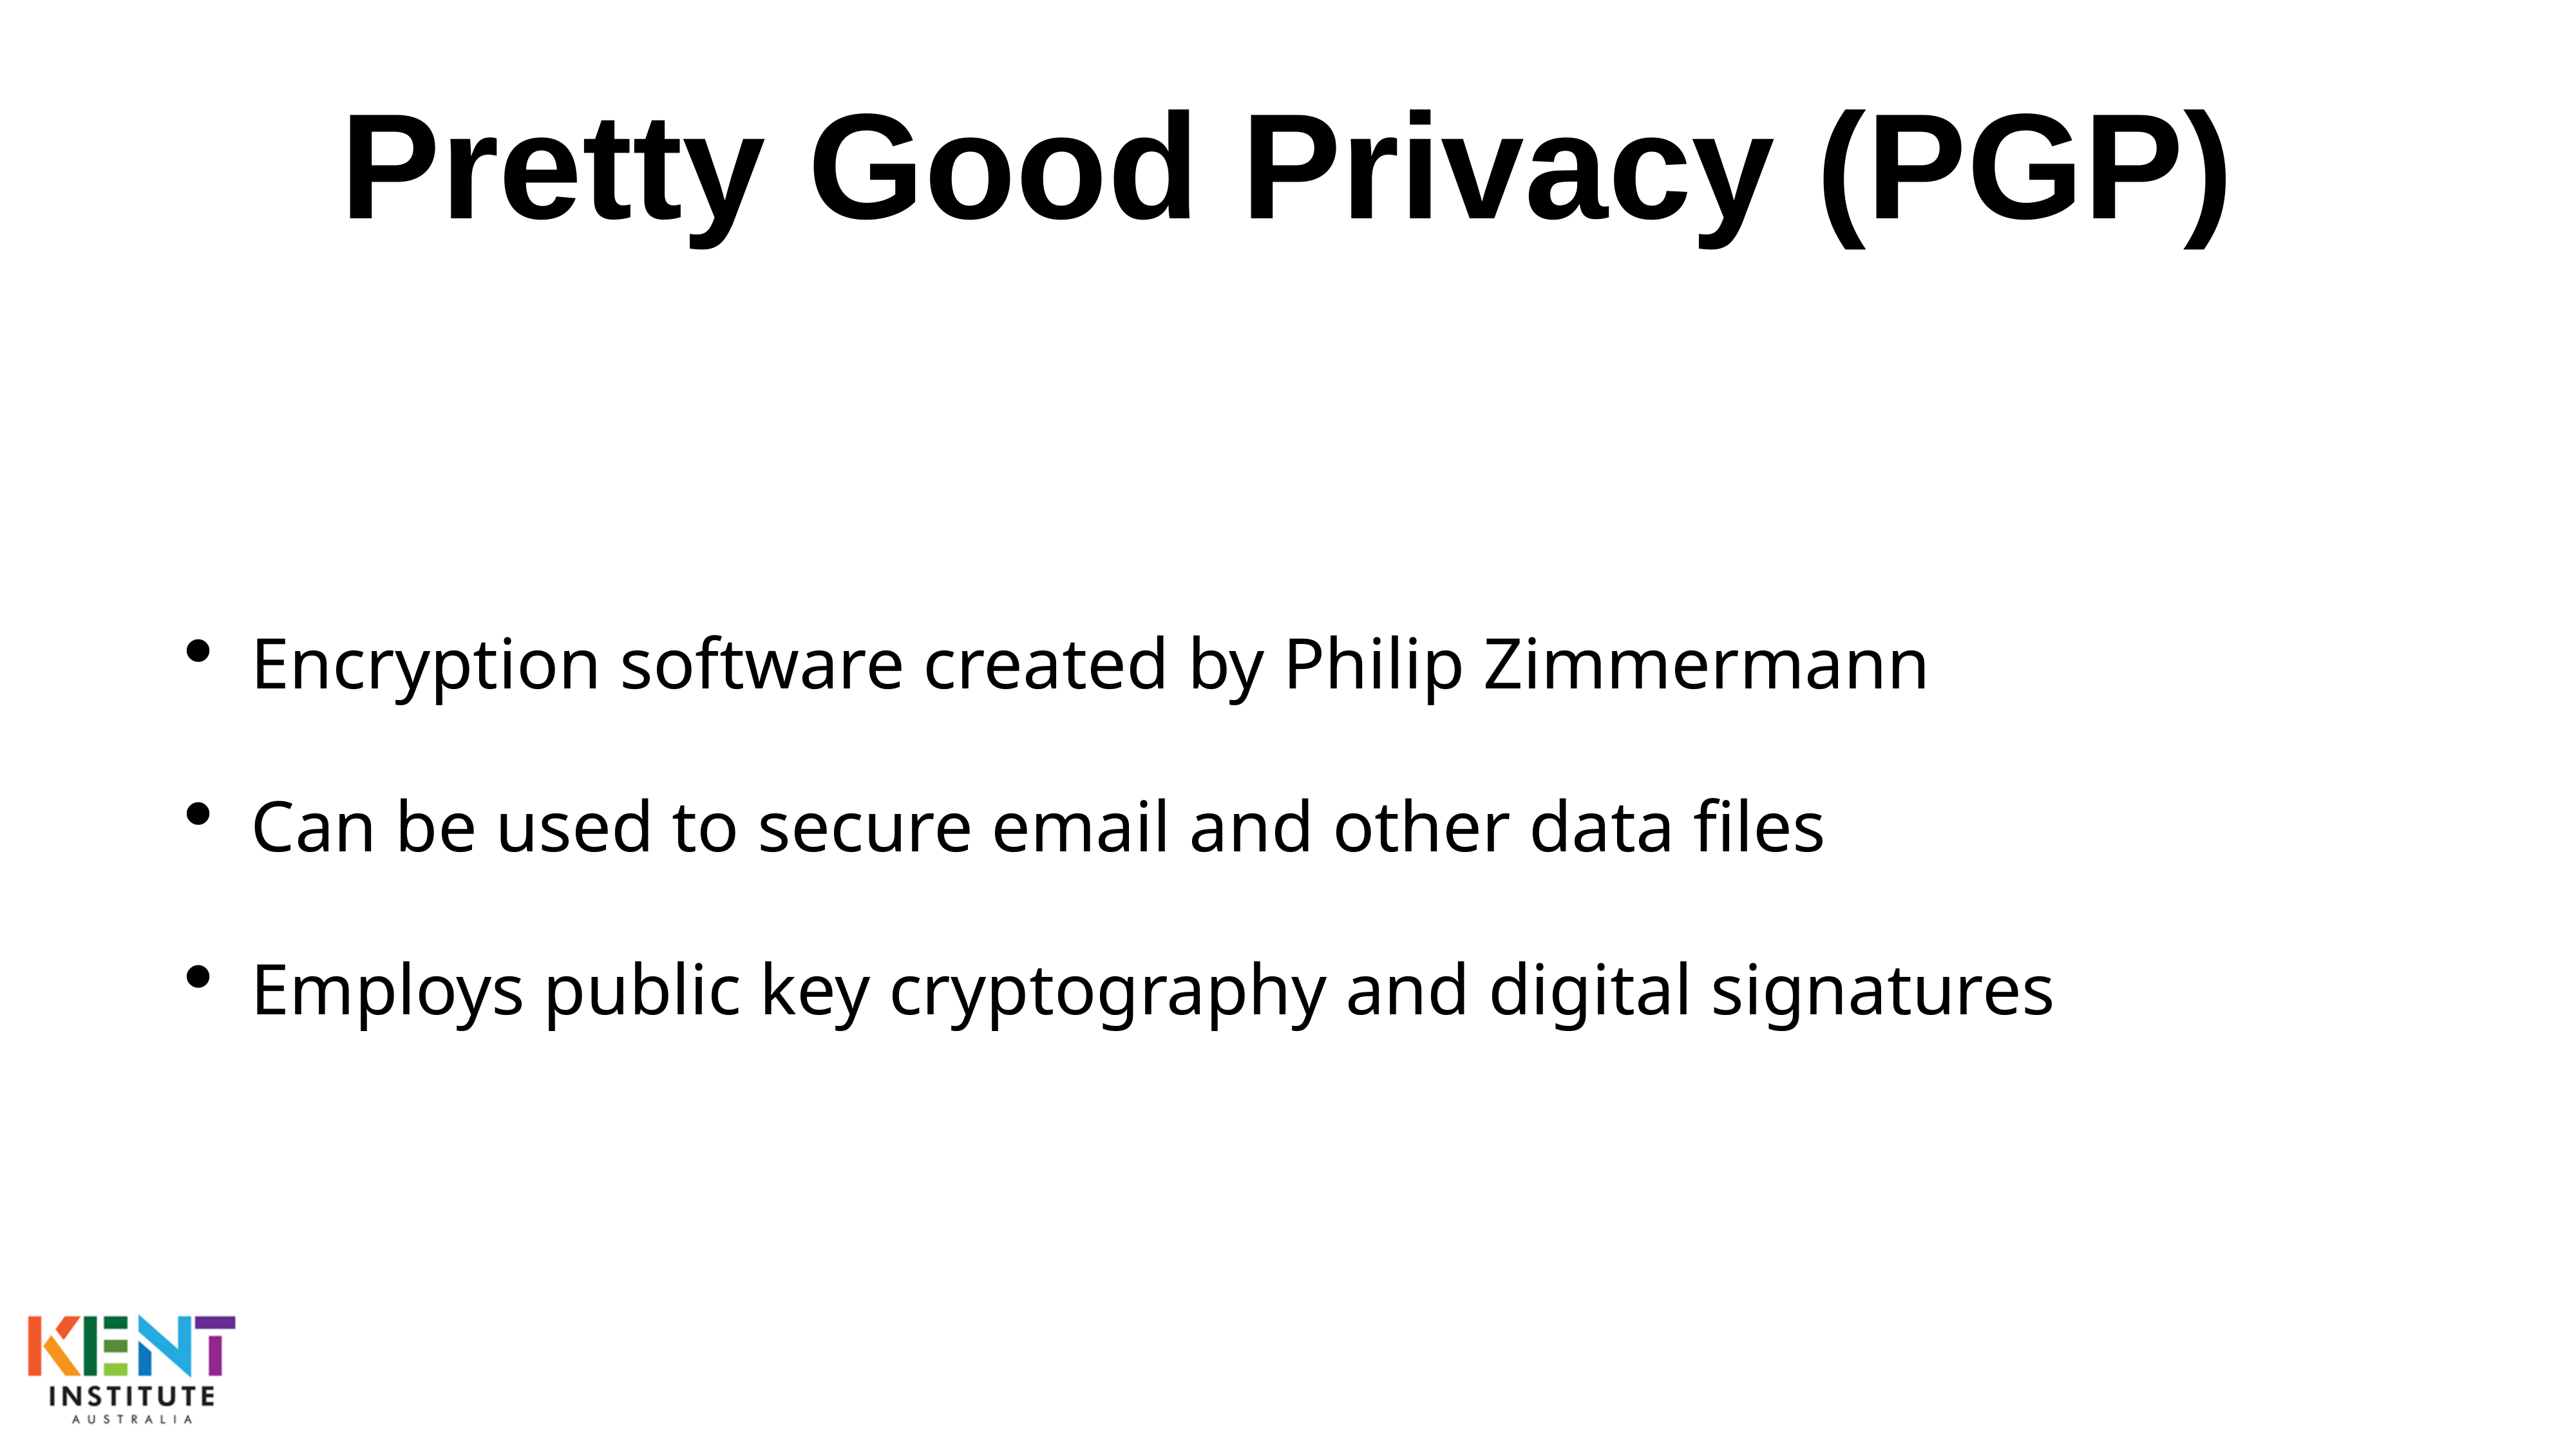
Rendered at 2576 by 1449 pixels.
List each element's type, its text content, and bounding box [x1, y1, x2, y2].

list Encryption software created by Philip Zimmermann Can be used to secure email and other data files Employs public key cryptography and digital signatures [178, 332, 2398, 1316]
picture [6, 1294, 258, 1446]
title Pretty Good Privacy (PGP) [178, 37, 2398, 279]
